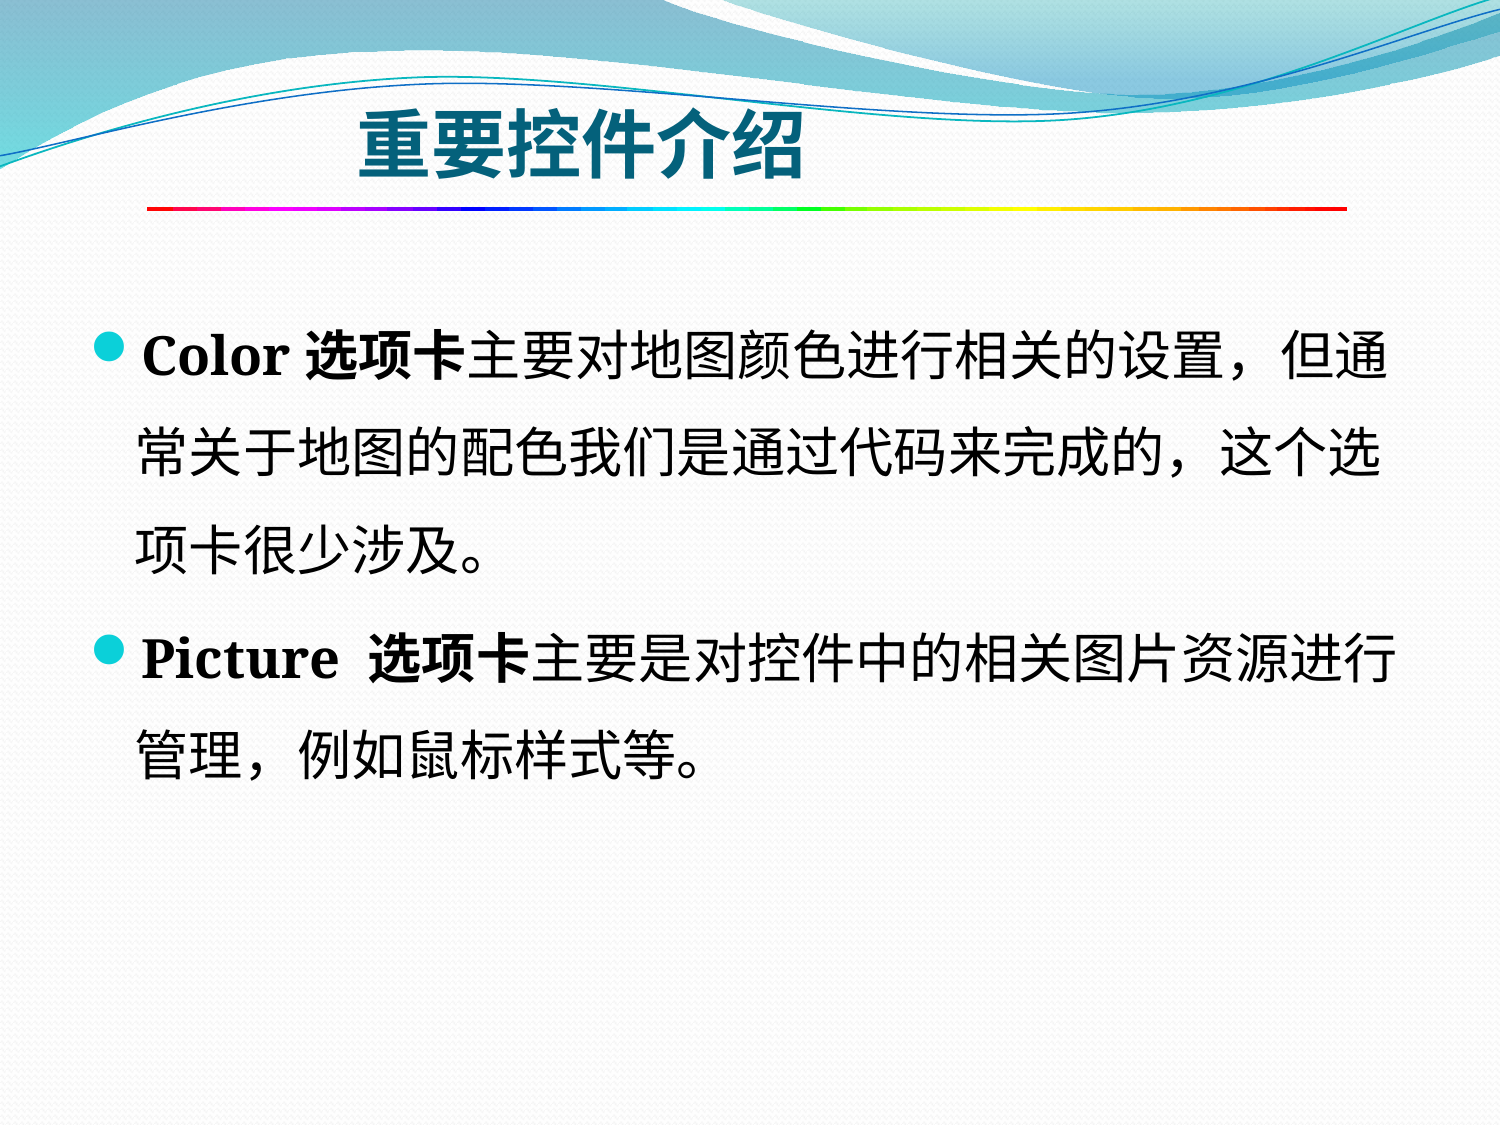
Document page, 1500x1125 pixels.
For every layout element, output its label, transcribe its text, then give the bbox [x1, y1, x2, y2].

text_box 重要控件介绍 [0, 82, 1500, 195]
picture [654, 207, 1347, 211]
list Color选项卡主要对地图颜色进行相关的设置，但通常关于地图的配色我们是通过代码来完成的，这个选项卡很少涉及。 Picture 选项卡主要是对控件中的相关图片资源进行管理，例如鼠标样式等。 [75, 281, 1425, 1038]
picture [147, 207, 604, 211]
